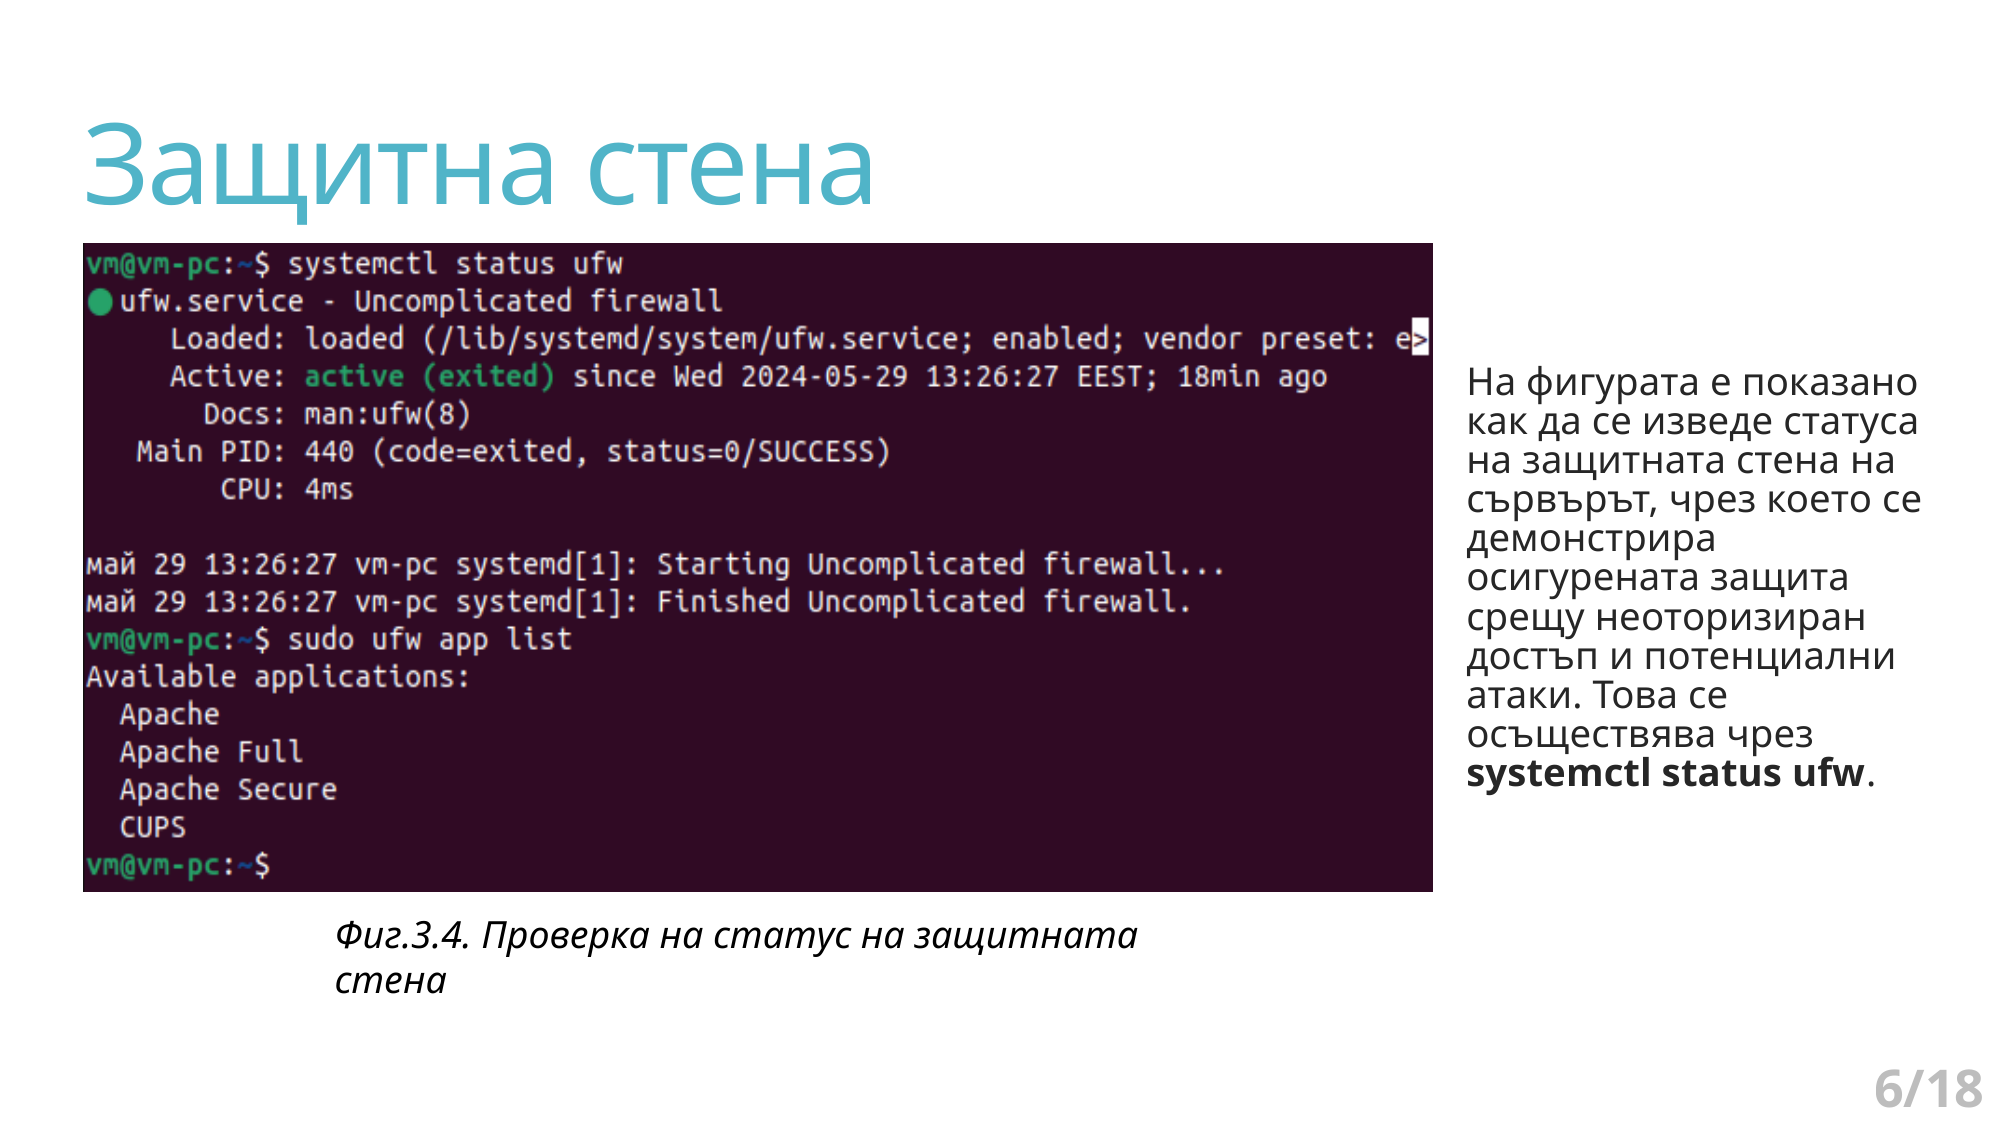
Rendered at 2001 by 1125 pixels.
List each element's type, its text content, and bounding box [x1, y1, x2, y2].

text_box Фиг.3.4. Проверка на статус на защитната стена [319, 903, 1197, 1009]
picture [83, 243, 1434, 893]
slide_number 6/18 [1845, 1042, 2000, 1125]
text_box На фигурата е показано как да се изведе статуса на защитната стена на сървърът, чрез което се демонстрира осигурената защита срещу неоторизиран достъп и потенциални атаки. Това се осъществява чрез systemctl status ufw. [1437, 356, 1975, 807]
title Защитна стена [68, 34, 1836, 307]
